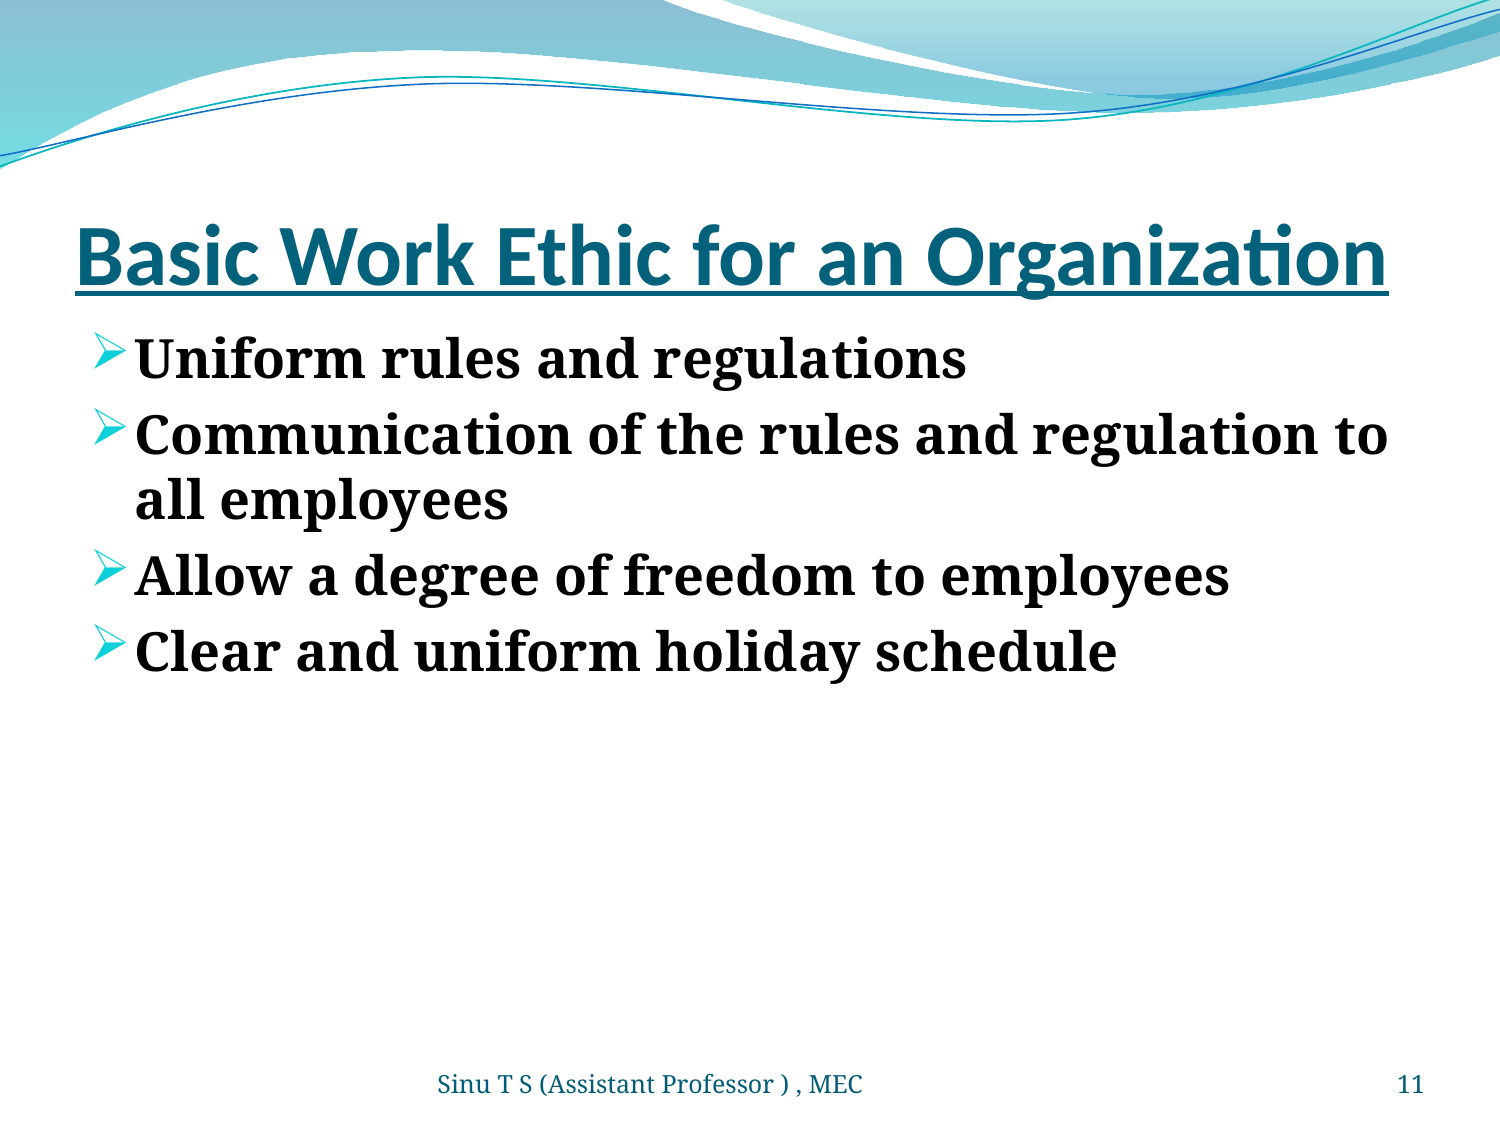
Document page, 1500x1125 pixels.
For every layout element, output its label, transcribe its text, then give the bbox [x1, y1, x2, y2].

list Uniform rules and regulations Communication of the rules and regulation to all employees Allow a degree of freedom to employees Clear and uniform holiday schedule [75, 317, 1425, 1038]
footer Sinu T S (Assistant Professor ) , MEC [437, 1042, 988, 1103]
title Basic Work Ethic for an Organization [75, 115, 1425, 303]
slide_number 11 [1299, 1042, 1425, 1103]
